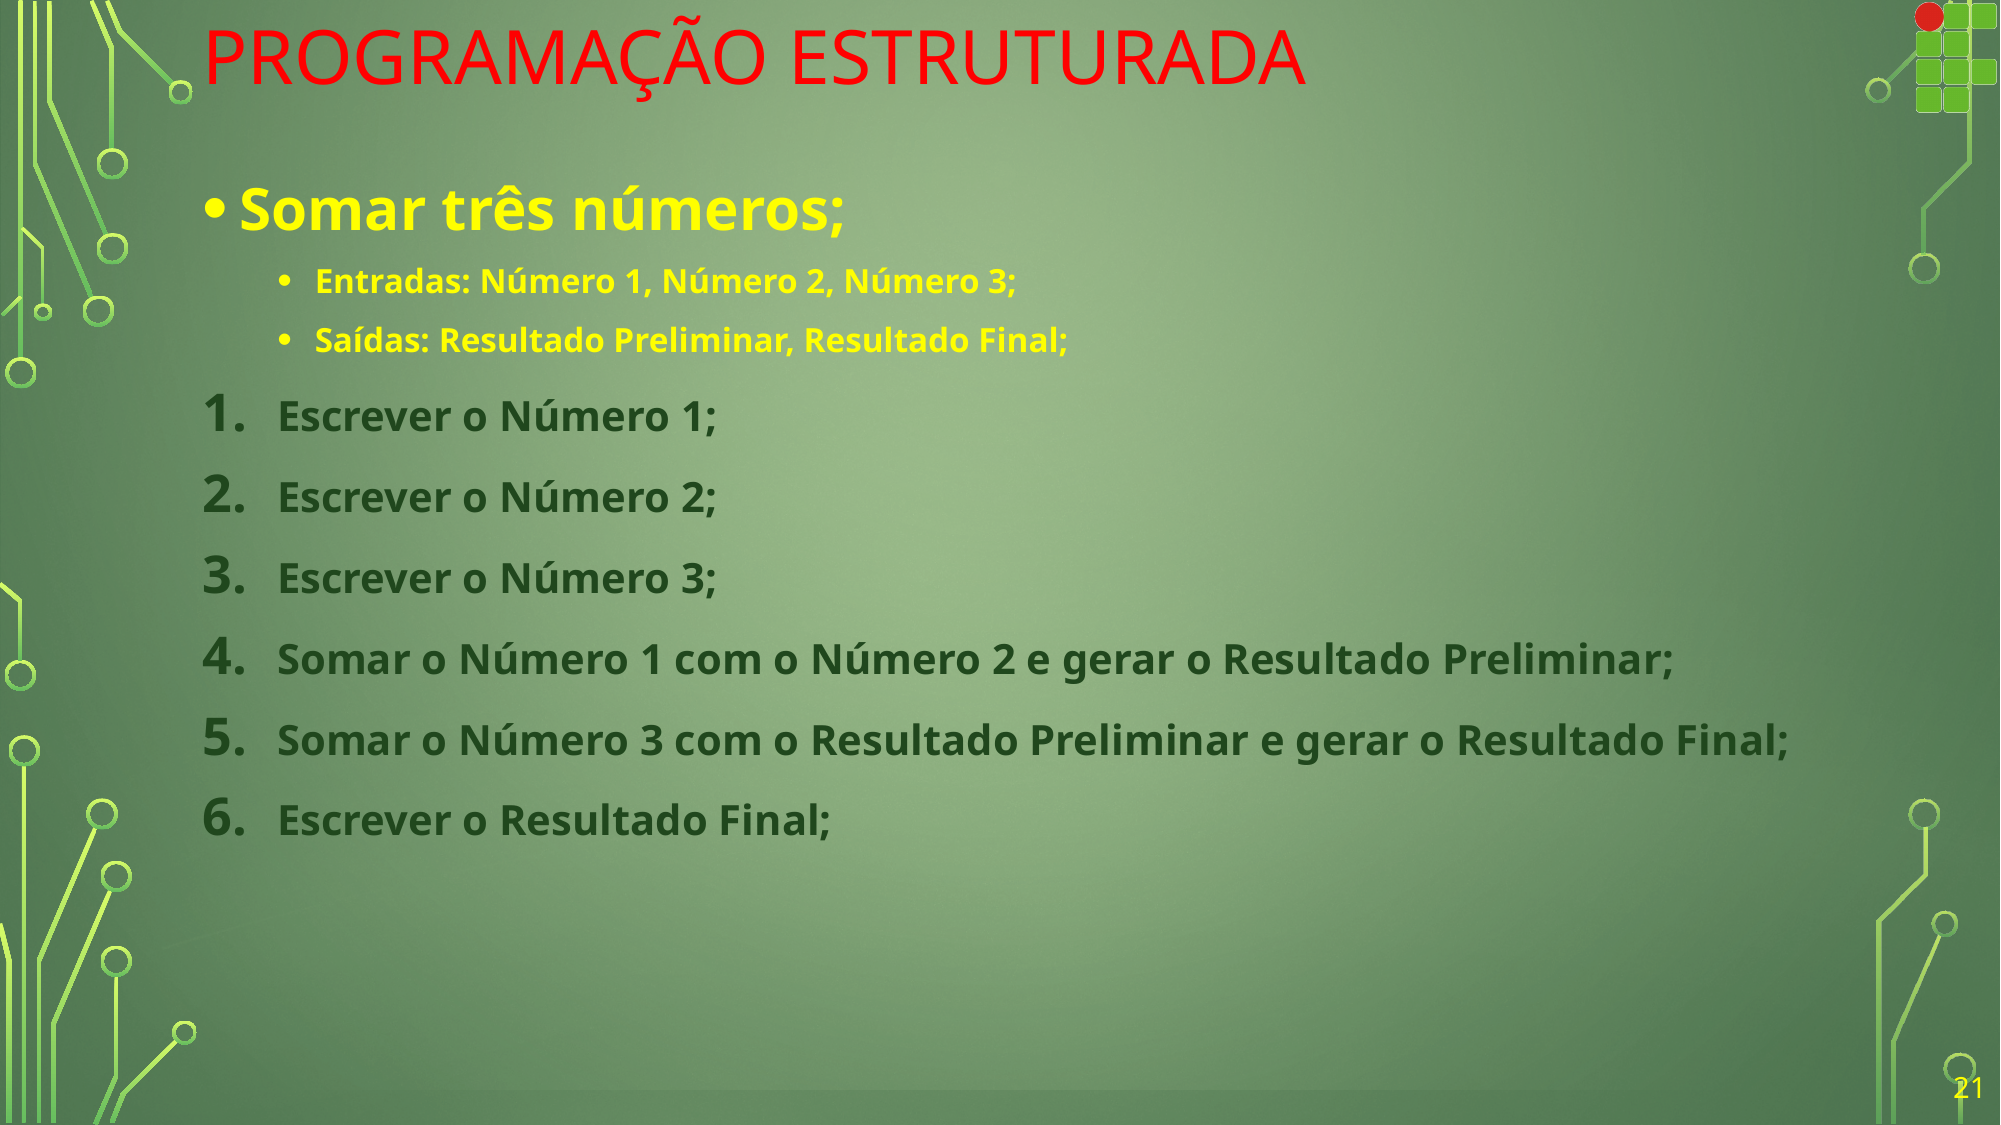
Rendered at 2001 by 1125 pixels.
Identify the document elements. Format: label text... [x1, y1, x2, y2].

slide_number 21 [1875, 1059, 2000, 1120]
list Somar três números; Entradas: Número 1, Número 2, Número 3; Saídas: Resultado Preliminar, Resultado Final; Escrever o Número 1; Escrever o Número 2; Escrever o Número 3; Somar o Número 1 com o Número 2 e gerar o Resultado Preliminar; Somar o Número 3 com o Resultado Preliminar e gerar o Resultado Final; Escrever o Resultado Final; [187, 151, 1813, 1086]
picture [1897, 0, 2001, 117]
title Programação Estruturada [187, 0, 1813, 151]
